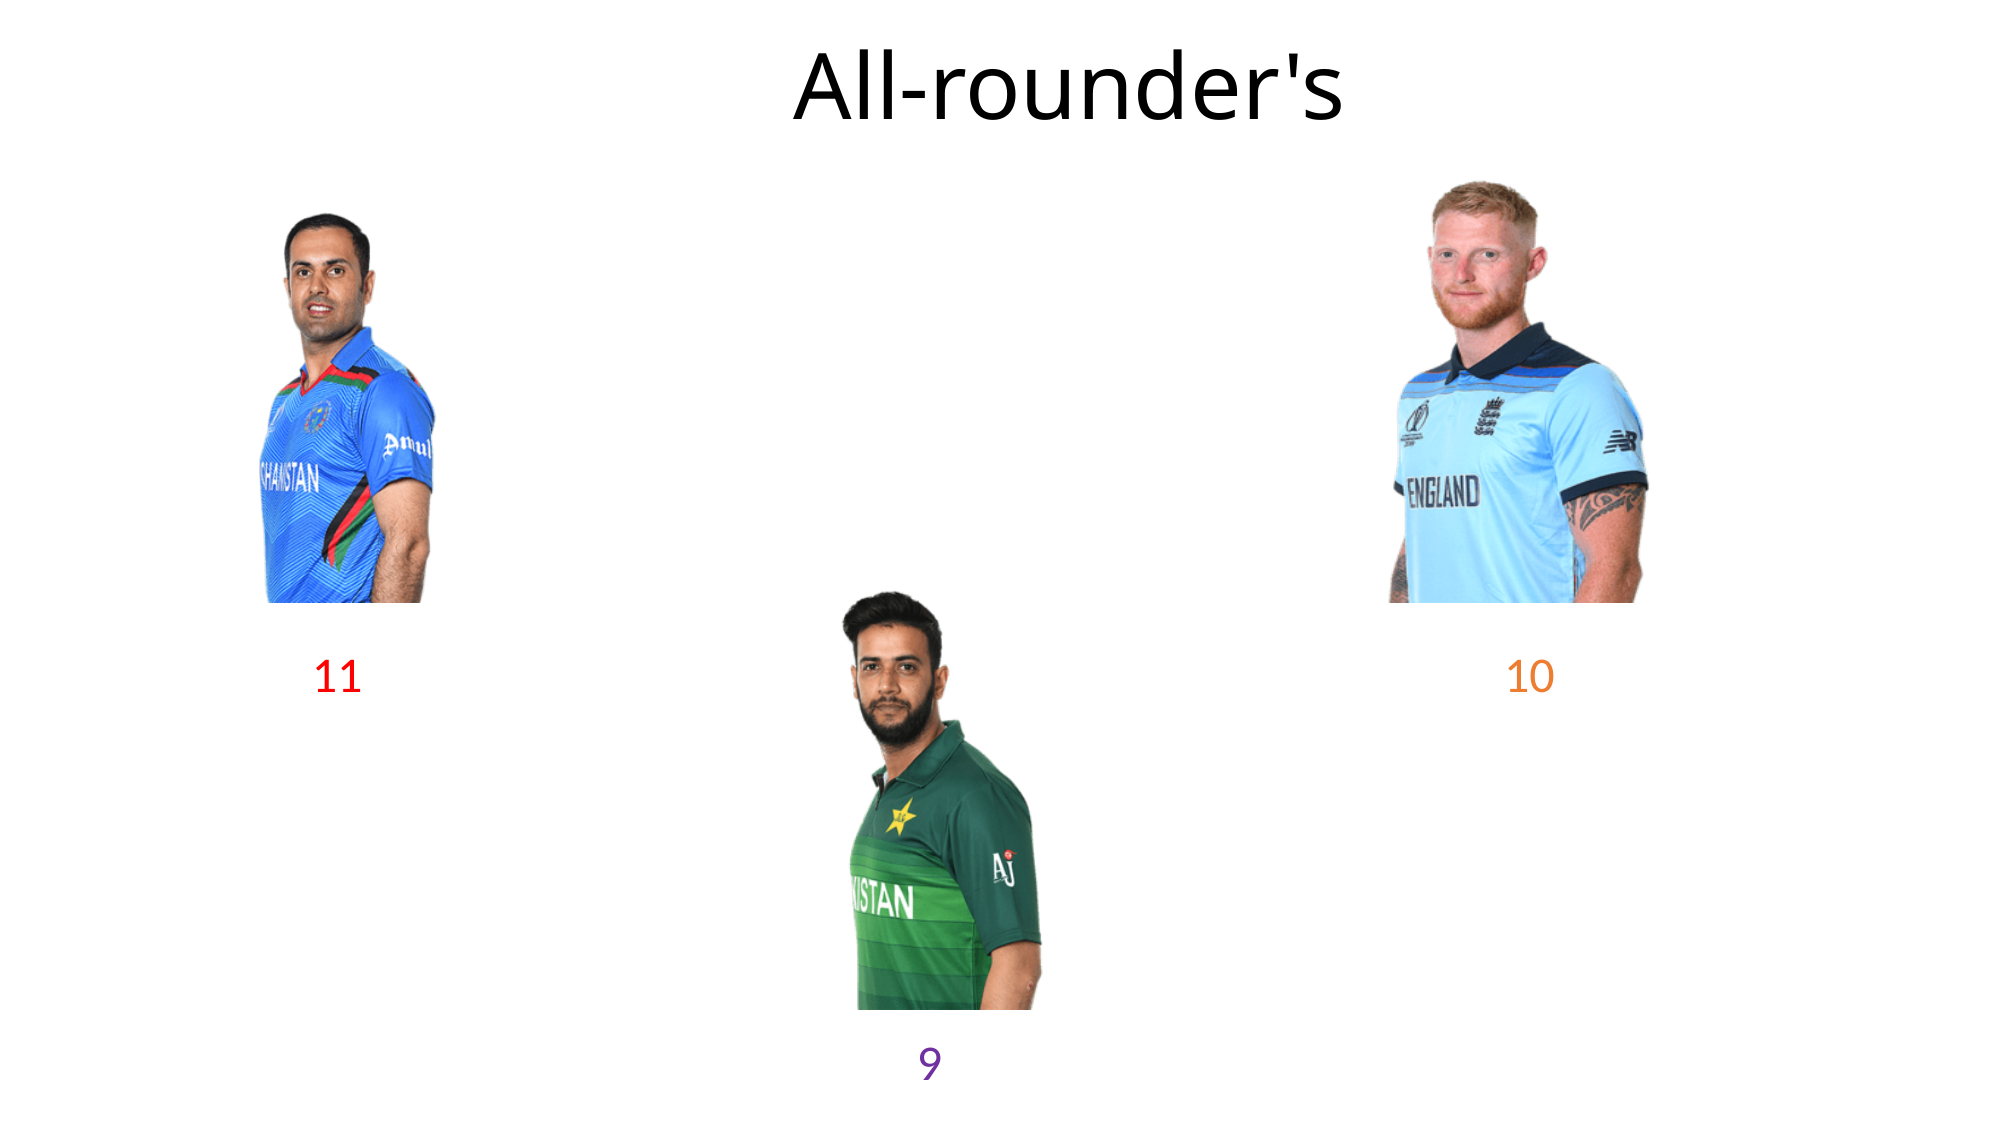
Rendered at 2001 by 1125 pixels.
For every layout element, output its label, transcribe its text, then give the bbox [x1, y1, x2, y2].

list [137, 191, 533, 603]
text_box 10 [1489, 635, 1570, 710]
text_box 9 [902, 1022, 957, 1098]
text_box 11 [297, 635, 378, 710]
picture [1232, 158, 1746, 603]
picture [693, 569, 1116, 1010]
title All-rounder's [137, 20, 1863, 159]
